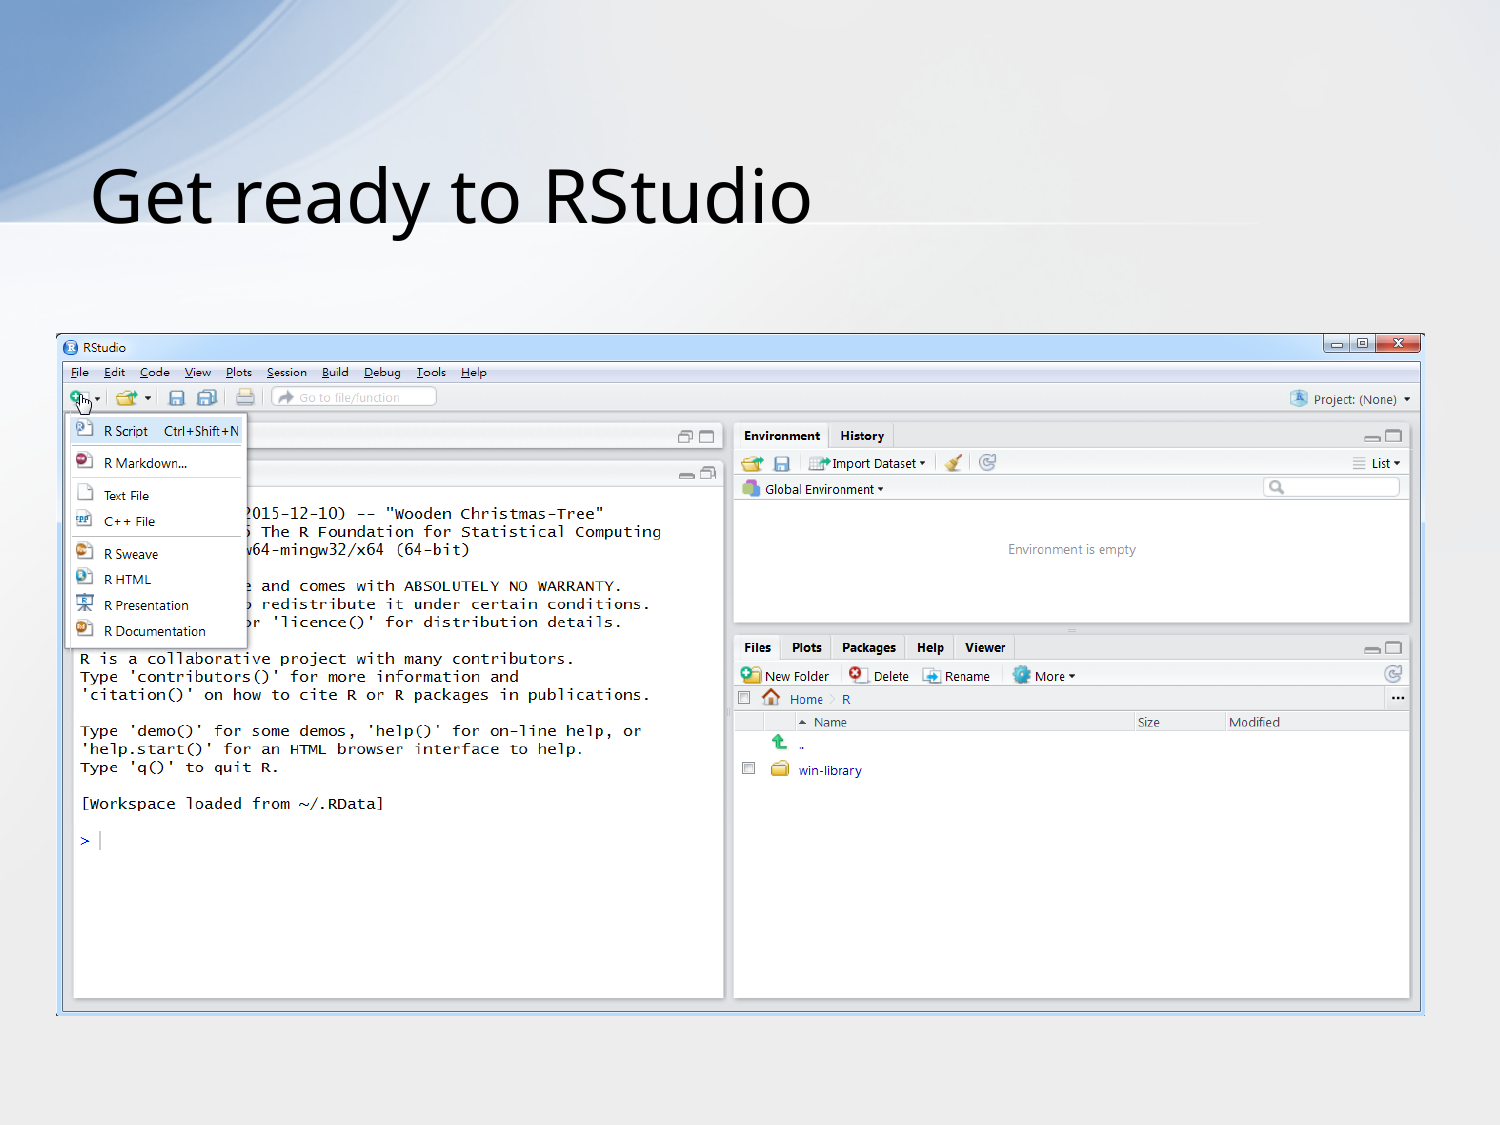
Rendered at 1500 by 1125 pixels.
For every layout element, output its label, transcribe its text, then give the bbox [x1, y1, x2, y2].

title Get ready to RStudio [75, 58, 1425, 247]
slide_number 13 [1428, 940, 1434, 1027]
picture [0, 0, 1500, 1125]
